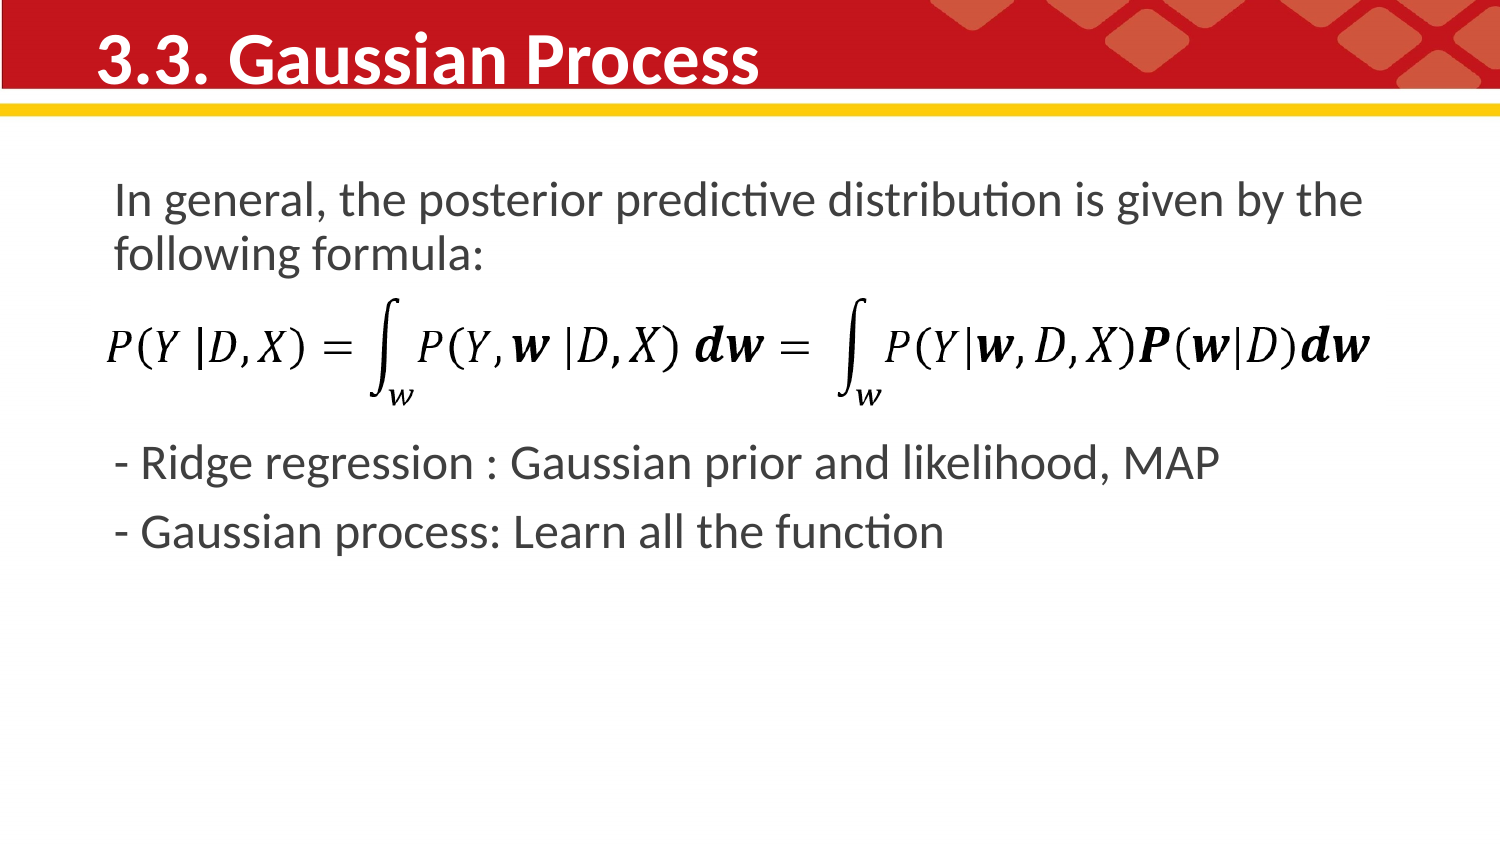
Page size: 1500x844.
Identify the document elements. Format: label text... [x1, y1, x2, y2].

title 3.3. Gaussian Process [80, 0, 1397, 142]
list In general, the posterior predictive distribution is given by the following formula: - Ridge regression : Gaussian prior and likelihood, MAP - Gaussian process: Learn all the function [80, 165, 1397, 769]
picture [0, 0, 1500, 844]
